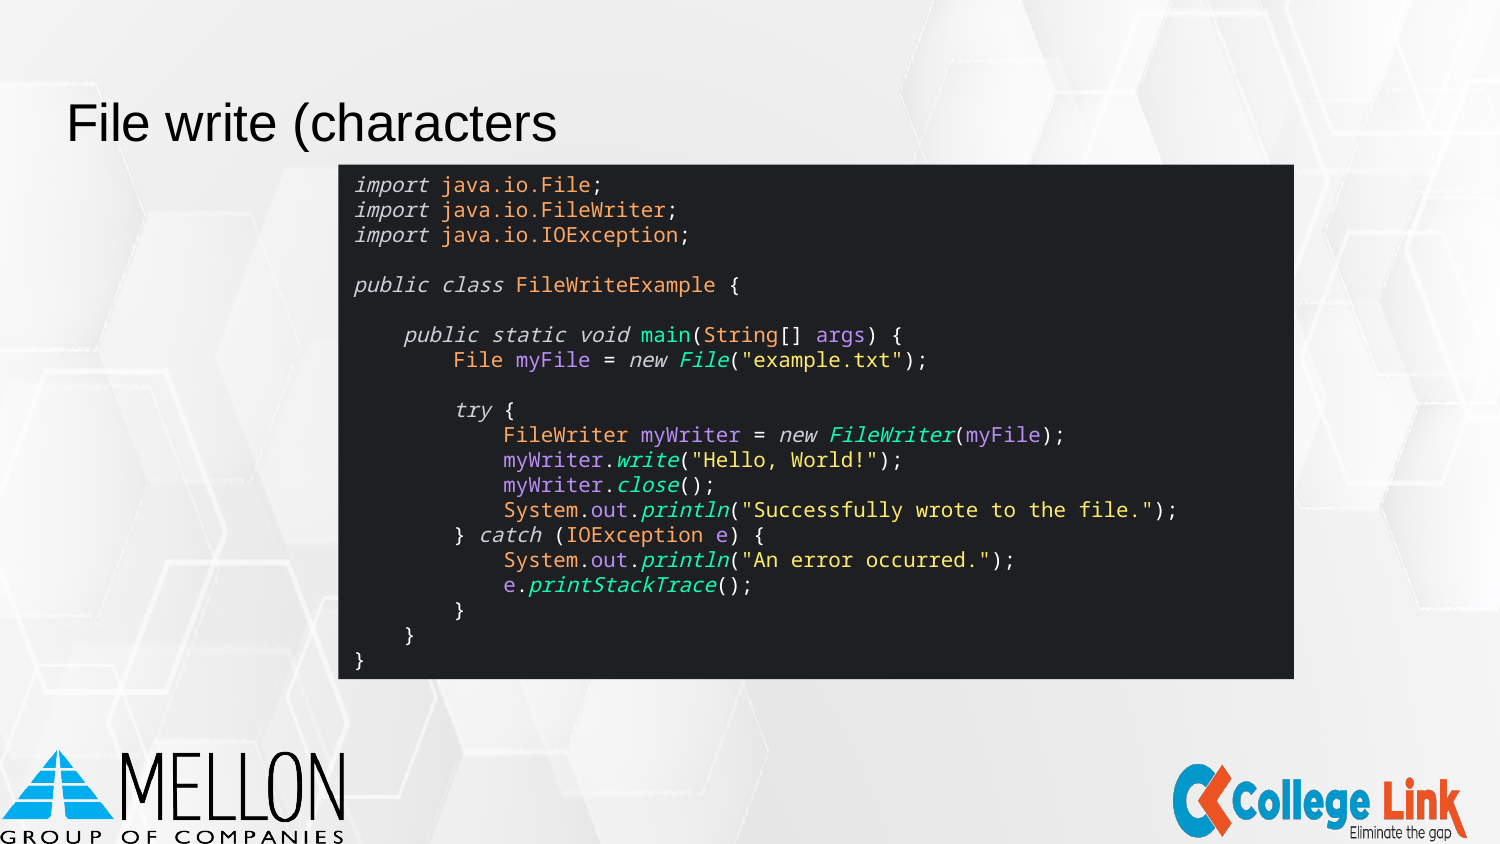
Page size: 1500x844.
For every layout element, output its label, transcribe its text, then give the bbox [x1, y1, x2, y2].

picture [0, 0, 1500, 844]
title File write (characters [51, 72, 1449, 167]
text_box import java.io.File; import java.io.FileWriter; import java.io.IOException; public class FileWriteExample { public static void main(String[] args) { File myFile = new File("example.txt"); try { FileWriter myWriter = new FileWriter(myFile); myWriter.write("Hello, World!"); myWriter.close(); System.out.println("Successfully wrote to the file."); } catch (IOException e) { System.out.println("An error occurred."); e.printStackTrace(); } } } [338, 164, 1294, 680]
